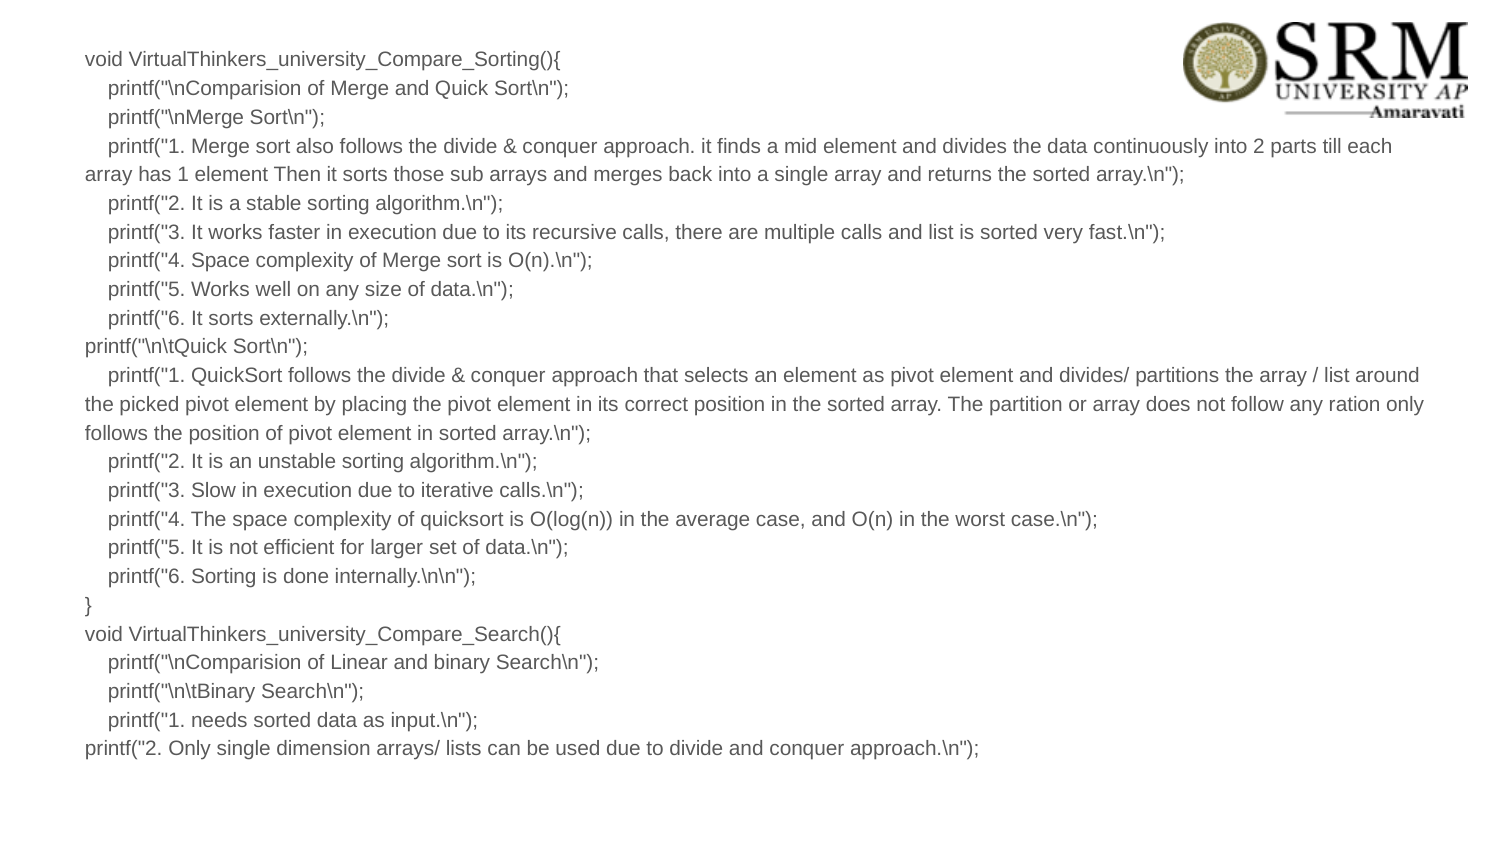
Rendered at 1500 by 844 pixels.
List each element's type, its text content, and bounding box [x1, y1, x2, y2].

picture [1183, 22, 1468, 118]
list void VirtualThinkers_university_Compare_Sorting(){ printf("\nComparision of Merge and Quick Sort\n"); printf("\nMerge Sort\n"); printf("1. Merge sort also follows the divide & conquer approach. it finds a mid element and divides the data continuously into 2 parts till each array has 1 element Then it sorts those sub arrays and merges back into a single array and returns the sorted array.\n"); printf("2. It is a stable sorting algorithm.\n"); printf("3. It works faster in execution due to its recursive calls, there are multiple calls and list is sorted very fast.\n"); printf("4. Space complexity of Merge sort is O(n).\n"); printf("5. Works well on any size of data.\n"); printf("6. It sorts externally.\n"); printf("\n\tQuick Sort\n"); printf("1. QuickSort follows the divide & conquer approach that selects an element as pivot element and divides/ partitions the array / list around the picked pivot element by placing the pivot element in its correct position in the sorted array. The partition or array does not follow any ration only follows the position of pivot element in sorted array.\n"); printf("2. It is an unstable sorting algorithm.\n"); printf("3. Slow in execution due to iterative calls.\n"); printf("4. The space complexity of quicksort is O(log(n)) in the average case, and O(n) in the worst case.\n"); printf("5. It is not efficient for larger set of data.\n"); printf("6. Sorting is done internally.\n\n"); } void VirtualThinkers_university_Compare_Search(){ printf("\nComparision of Linear and binary Search\n"); printf("\n\tBinary Search\n"); printf("1. needs sorted data as input.\n"); printf("2. Only single dimension arrays/ lists can be used due to divide and conquer approach.\n"); [51, 27, 1449, 844]
